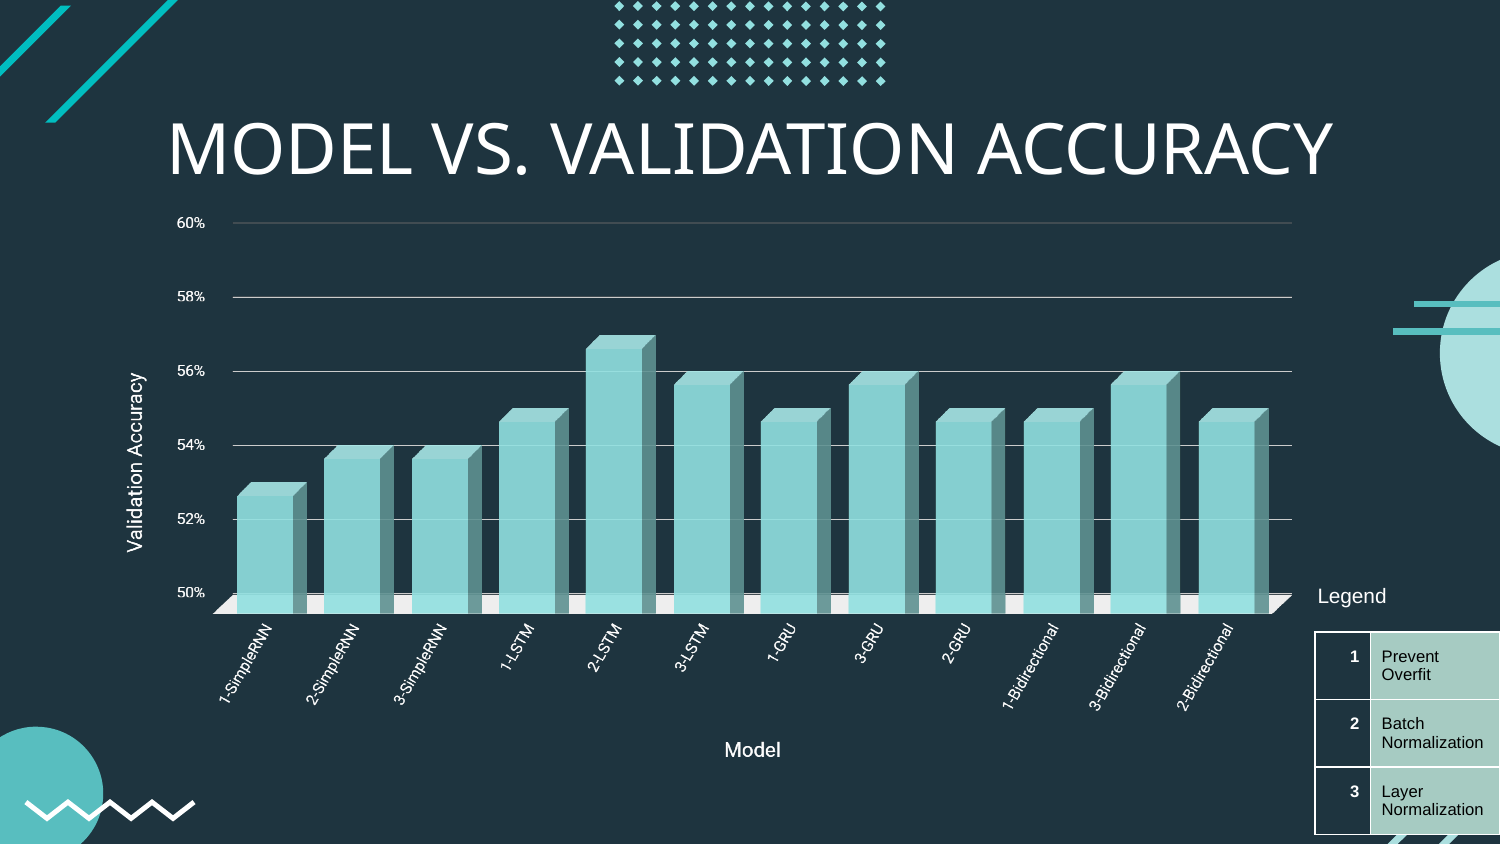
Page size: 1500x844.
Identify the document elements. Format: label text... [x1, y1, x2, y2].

table_header 1 [1326, 633, 1370, 699]
table_cell Layer Normalization [1371, 768, 1499, 834]
picture [95, 197, 1322, 803]
table_cell Batch Normalization [1371, 700, 1499, 766]
table_cell 2 [1326, 700, 1370, 766]
title MODEL VS. VALIDATION ACCURACY [116, 88, 1383, 190]
table_cell 3 [1316, 768, 1370, 834]
text_box Legend [1326, 564, 1500, 622]
table_header Prevent Overfit [1371, 633, 1499, 699]
